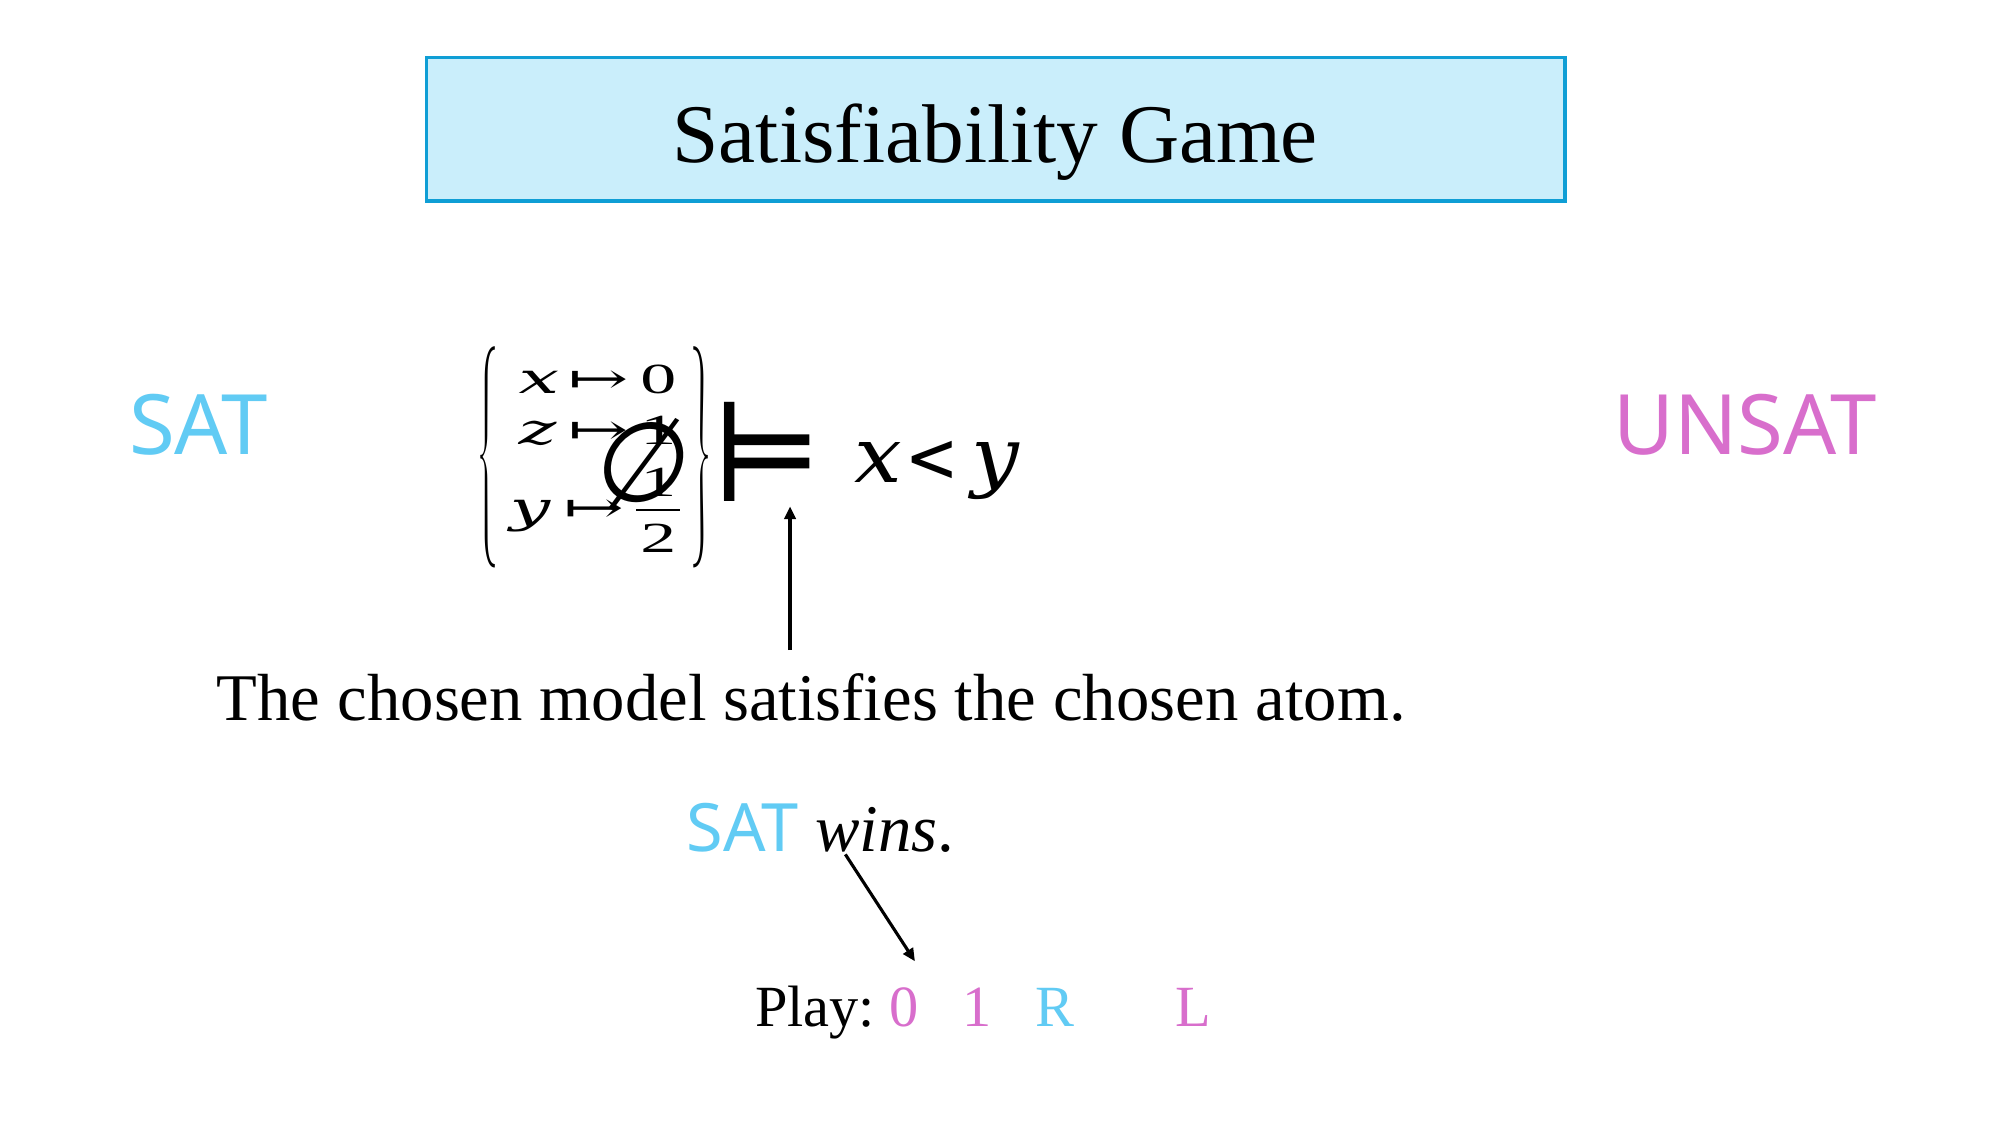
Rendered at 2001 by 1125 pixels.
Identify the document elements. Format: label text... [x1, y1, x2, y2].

text_box The chosen model satisfies the chosen atom. [201, 646, 1423, 741]
text_box UNSAT [1598, 363, 1892, 479]
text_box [844, 853, 916, 962]
text_box SAT wins. [320, 777, 1321, 872]
text_box Satisfiability Game [425, 56, 1567, 203]
text_box SAT [114, 363, 284, 479]
